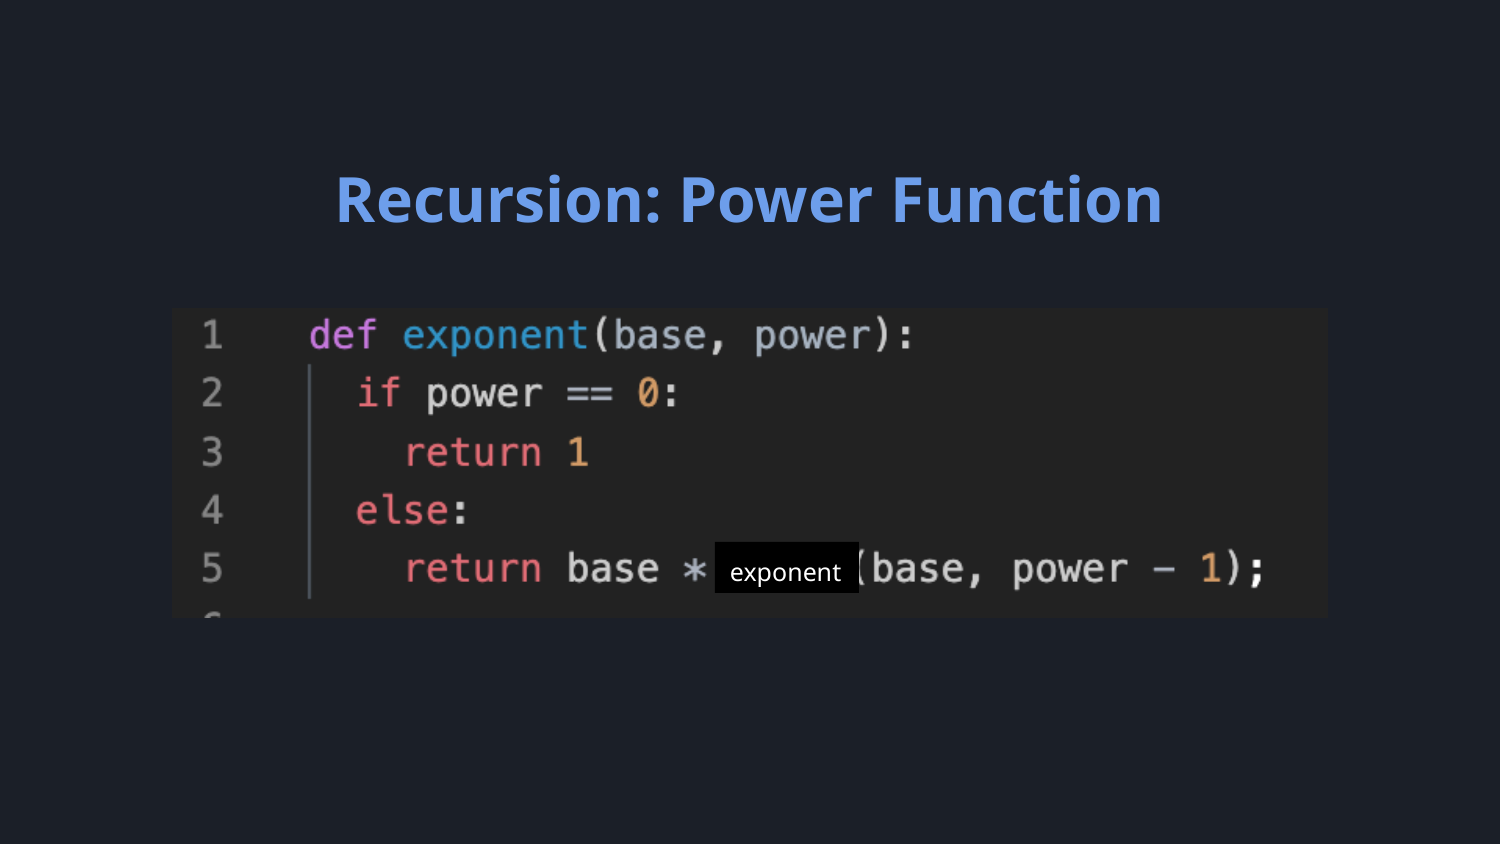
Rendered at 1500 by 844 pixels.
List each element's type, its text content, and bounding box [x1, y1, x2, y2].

text_box Recursion: Power Function [195, 144, 1305, 266]
picture [172, 308, 1328, 619]
